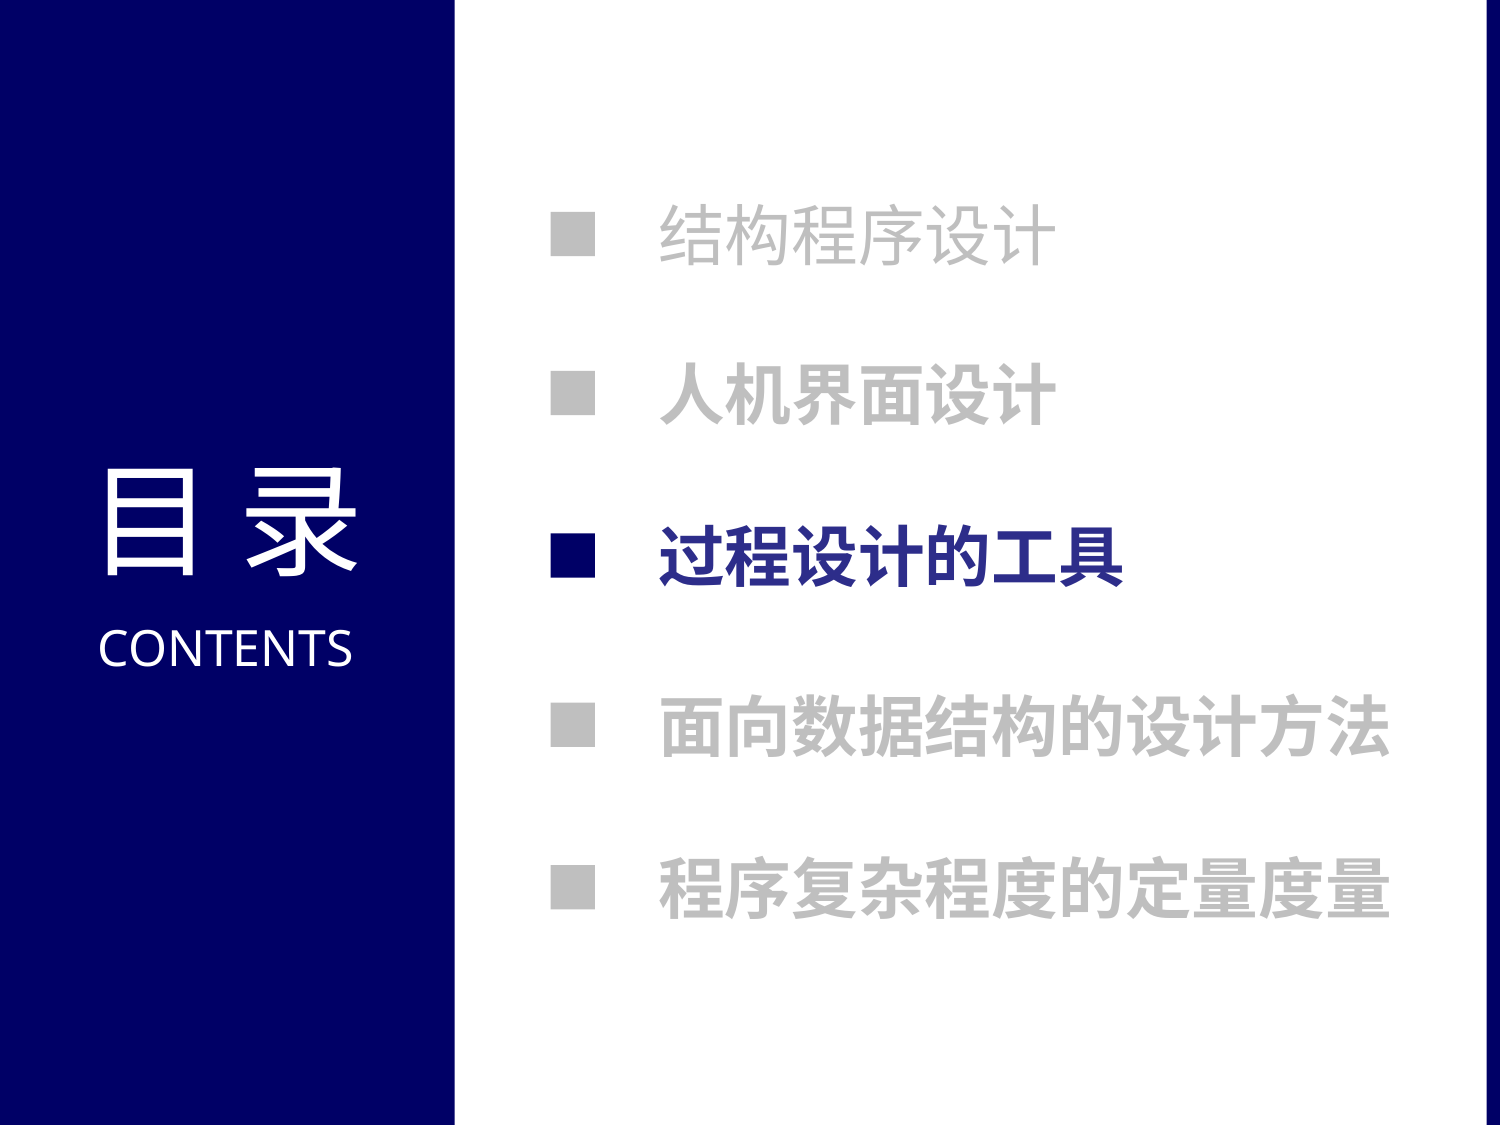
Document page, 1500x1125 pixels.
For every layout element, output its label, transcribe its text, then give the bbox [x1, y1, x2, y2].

text_box 结构程序设计 [643, 185, 1474, 281]
text_box 人机界面设计 [643, 345, 1474, 440]
text_box 程序复杂程度的定量度量 [643, 839, 1474, 934]
text_box 面向数据结构的设计方法 [643, 676, 1474, 772]
text_box [550, 211, 595, 257]
text_box [550, 702, 595, 747]
text_box 过程设计的工具 [643, 507, 1474, 603]
text_box [550, 370, 595, 416]
text_box [550, 533, 595, 578]
text_box [550, 865, 595, 910]
